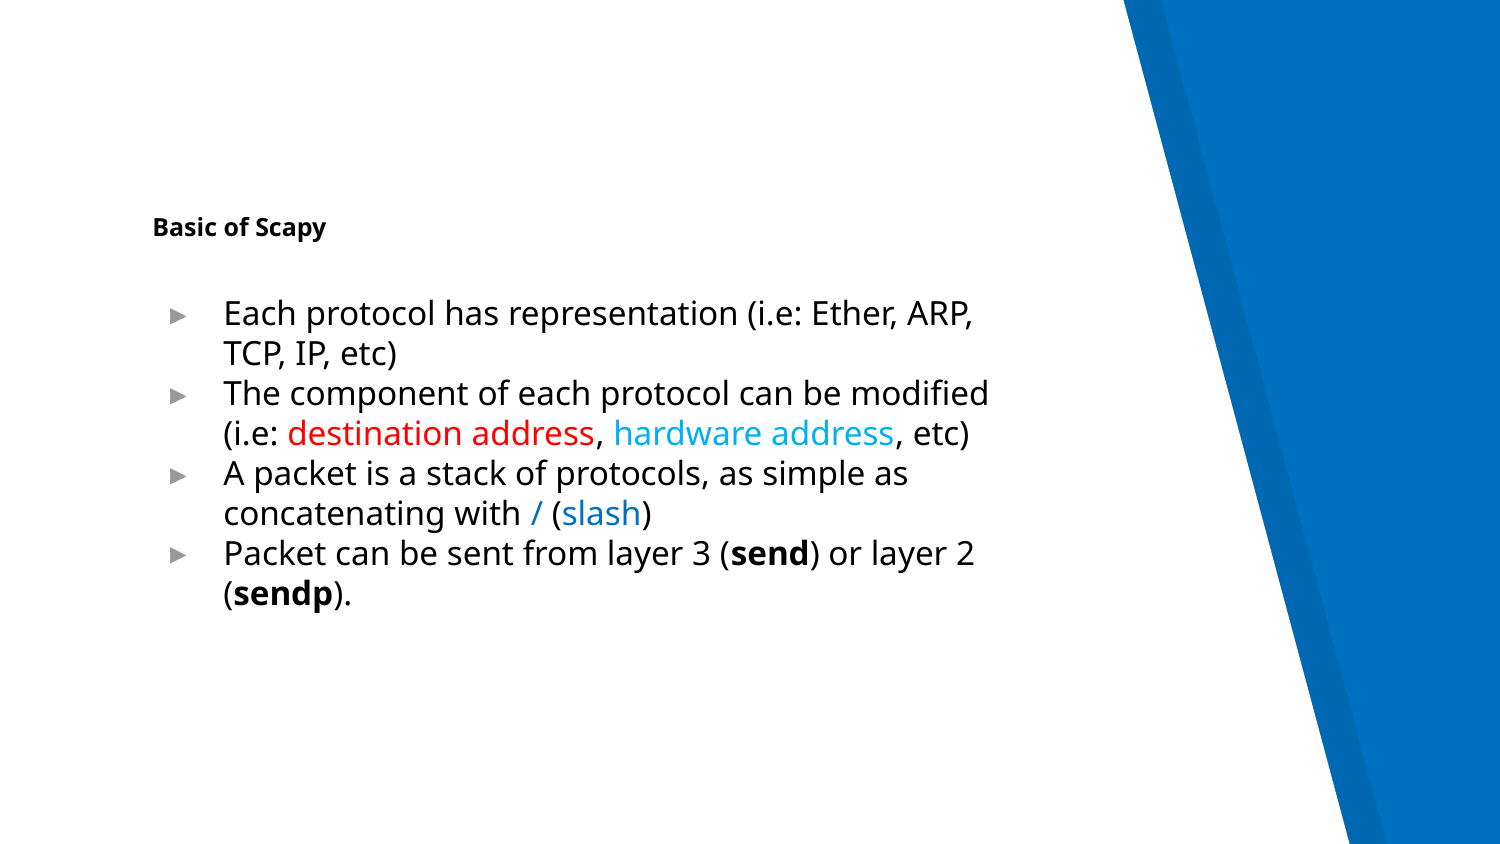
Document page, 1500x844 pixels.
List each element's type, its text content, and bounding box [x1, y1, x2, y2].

list Each protocol has representation (i.e: Ether, ARP, TCP, IP, etc) The component of each protocol can be modified (i.e: destination address, hardware address, etc) A packet is a stack of protocols, as simple as concatenating with / (slash) Packet can be sent from layer 3 (send) or layer 2 (sendp). [137, 277, 1011, 648]
title Basic of Scapy [137, 177, 1011, 257]
